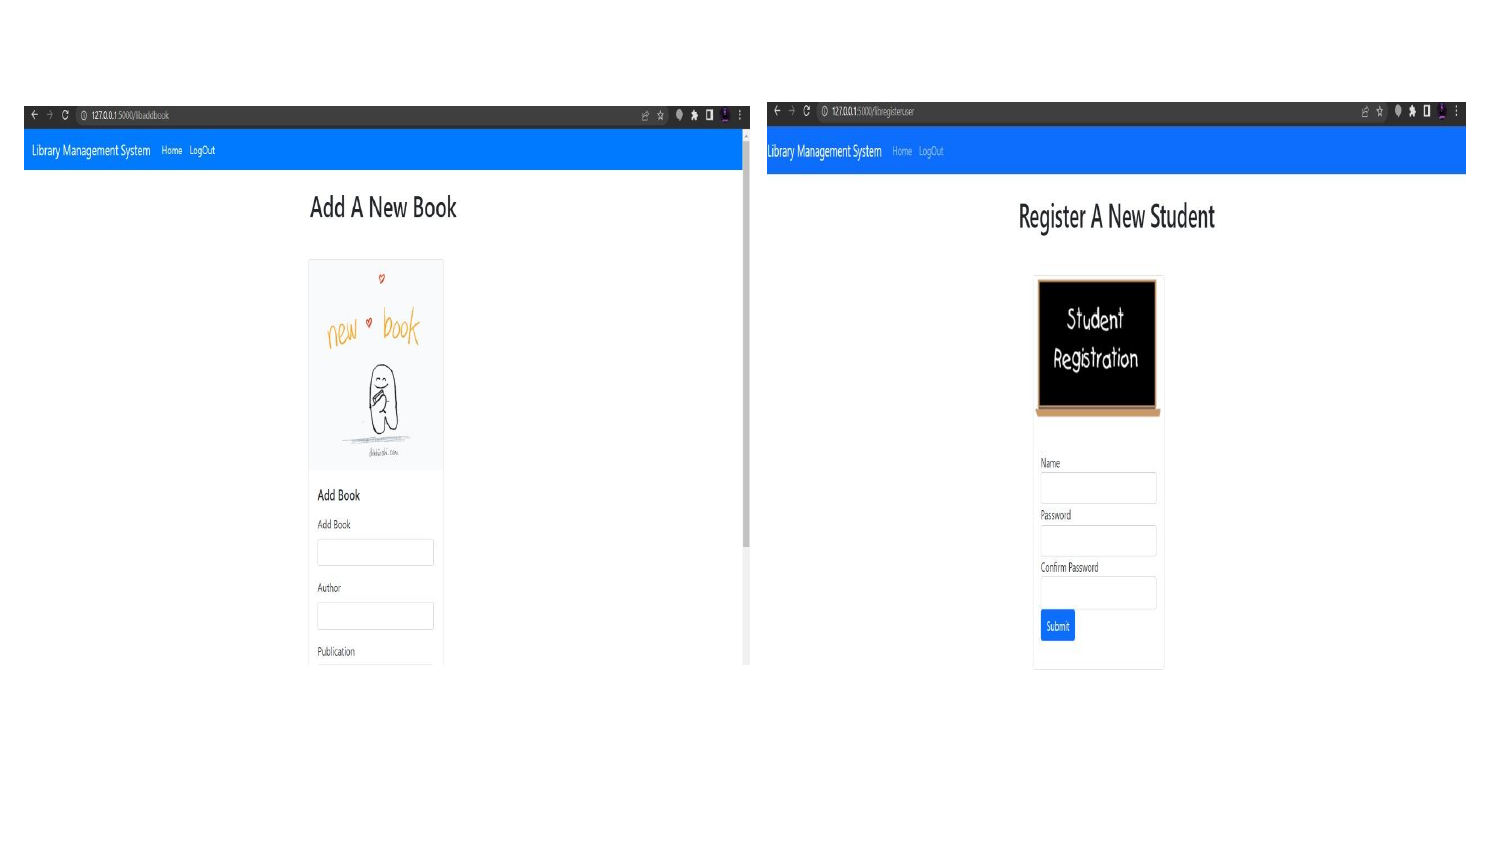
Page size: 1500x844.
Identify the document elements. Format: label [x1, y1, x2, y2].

picture [766, 101, 1466, 737]
picture [24, 106, 751, 665]
